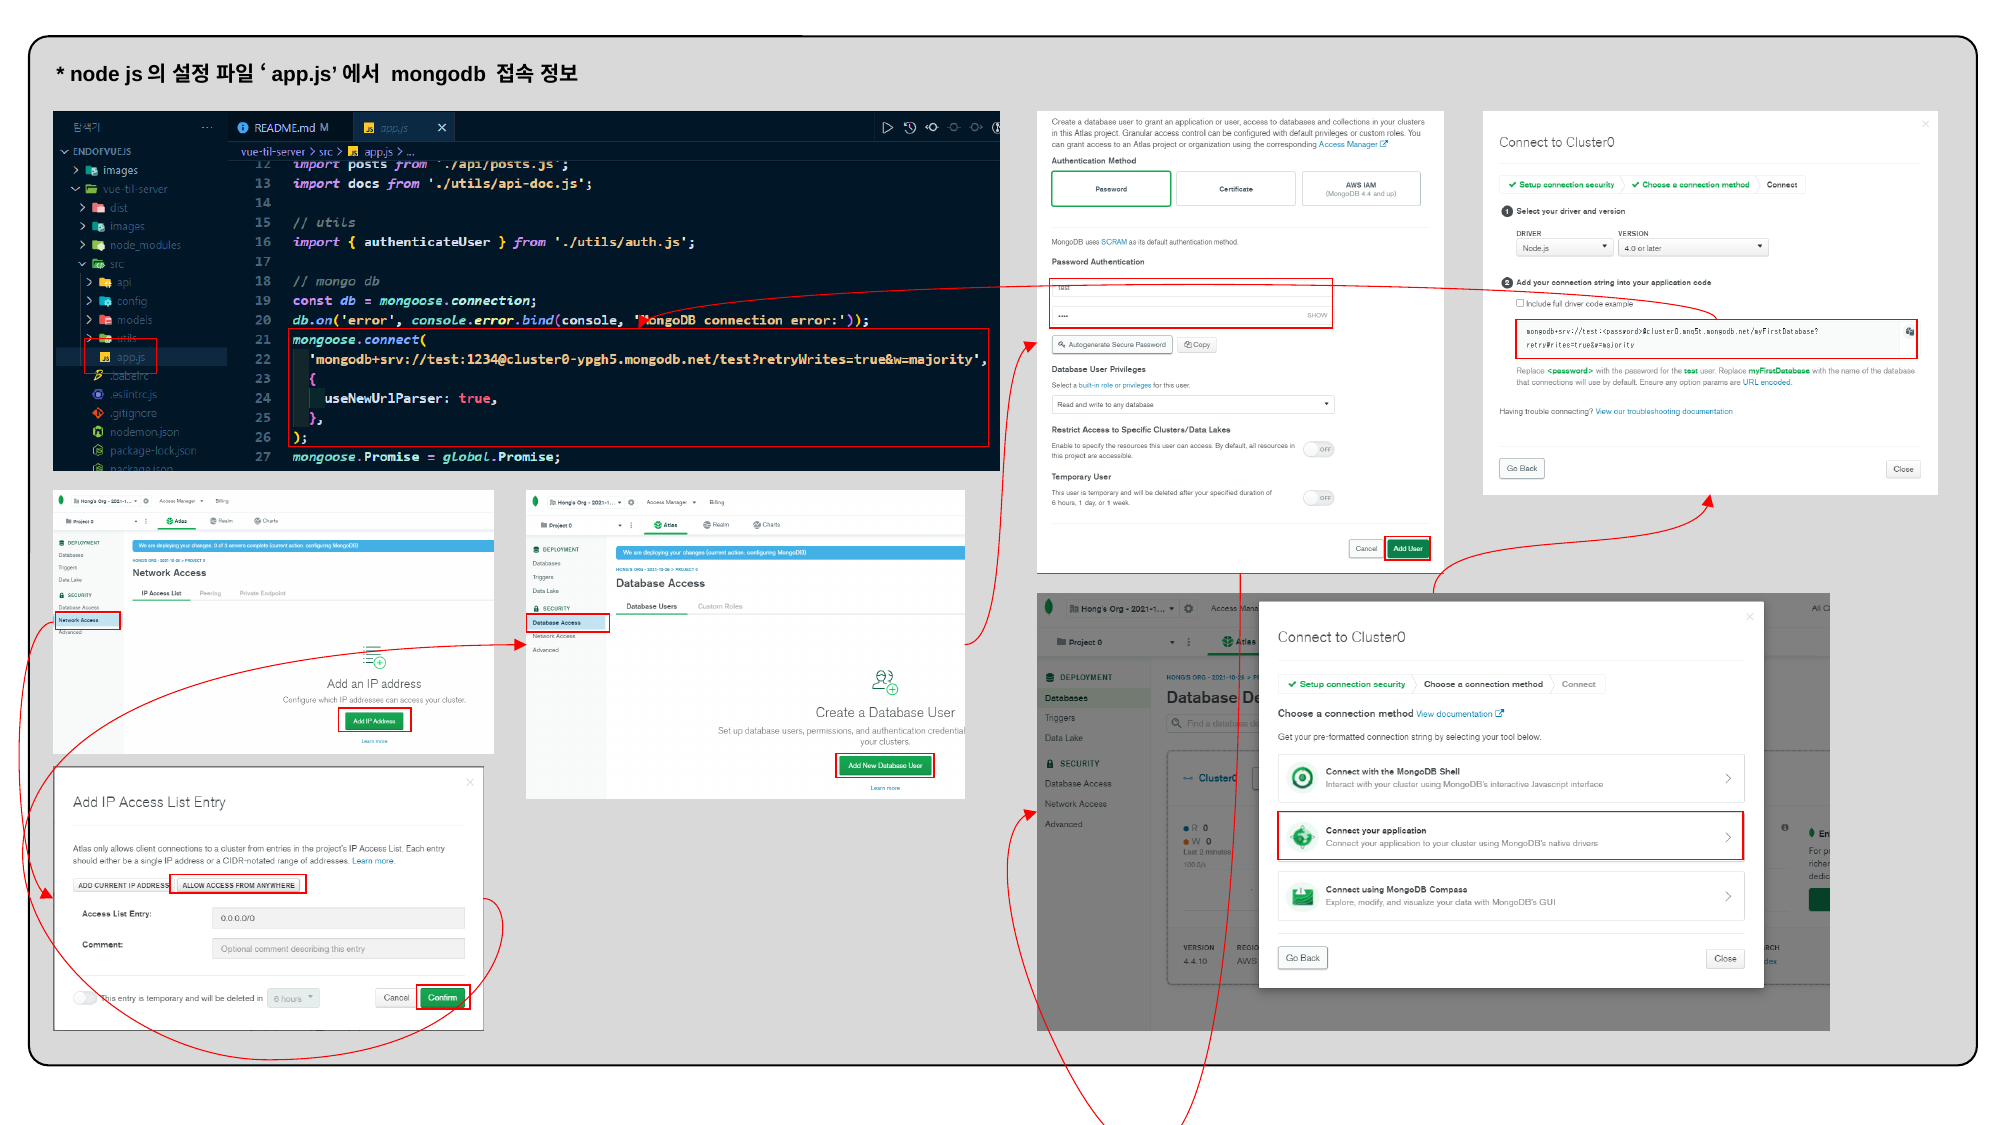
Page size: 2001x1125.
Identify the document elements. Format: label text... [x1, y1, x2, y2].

picture [53, 111, 1000, 471]
text_box [1050, 1031, 1211, 1067]
text_box [1182, 35, 1978, 1067]
picture [53, 766, 484, 1031]
picture [526, 490, 965, 799]
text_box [1522, 405, 1622, 682]
picture [53, 490, 494, 754]
picture [1036, 592, 1830, 1031]
text_box [27, 35, 1173, 659]
picture [1483, 111, 1938, 495]
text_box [483, 644, 527, 899]
text_box [27, 645, 1065, 1067]
text_box [27, 623, 53, 815]
text_box * node js의 설정 파일 ‘app.js’에서 mongodb 접속 정보 [41, 53, 785, 93]
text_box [1019, 590, 1173, 795]
picture [1037, 111, 1173, 574]
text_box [964, 342, 1037, 645]
picture [1182, 111, 1444, 574]
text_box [1173, 0, 1182, 863]
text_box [1182, 590, 1258, 795]
